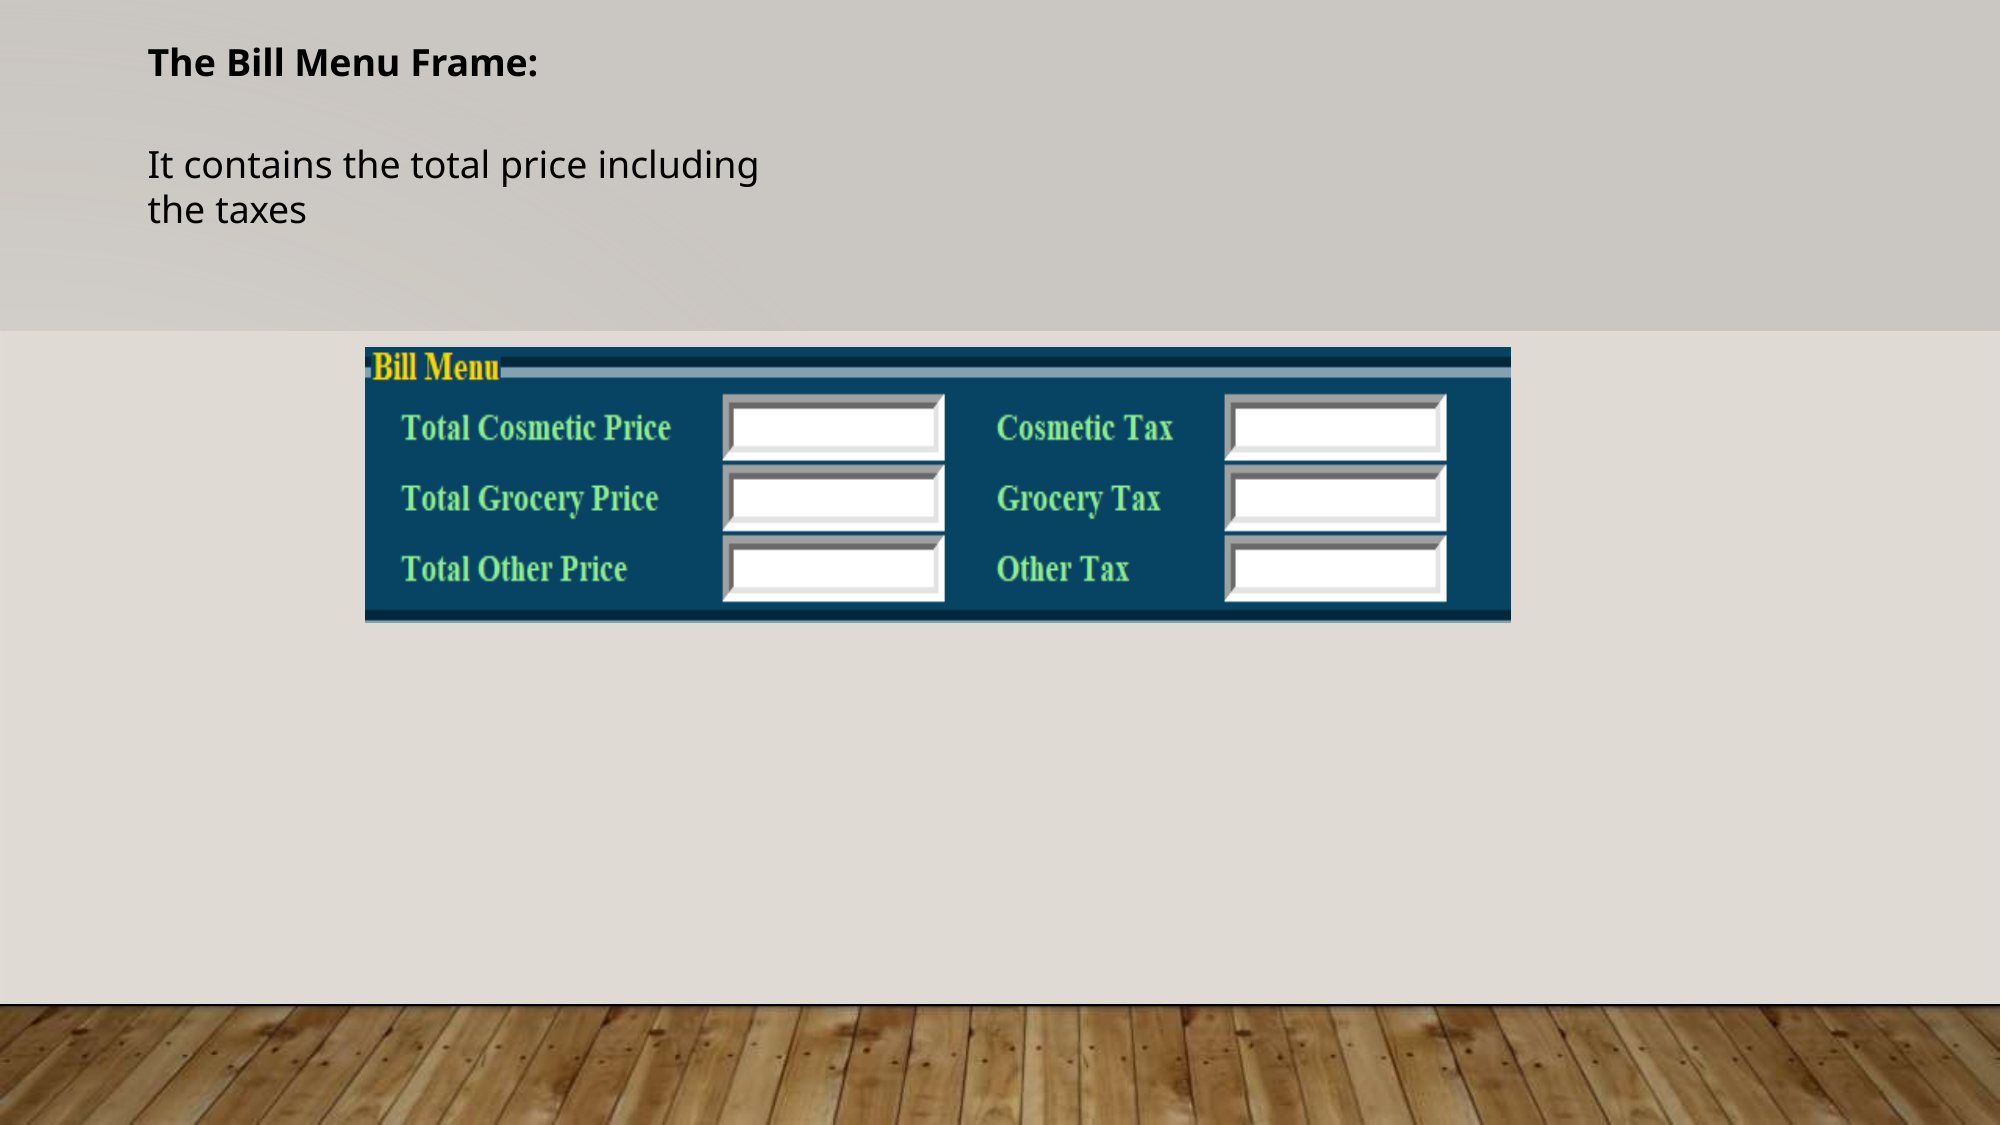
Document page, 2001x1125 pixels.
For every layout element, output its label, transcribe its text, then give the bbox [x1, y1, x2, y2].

picture [0, 0, 2000, 1004]
picture [0, 1006, 2000, 1125]
text_box The Bill Menu Frame: It contains the total price including the taxes [145, 36, 826, 231]
